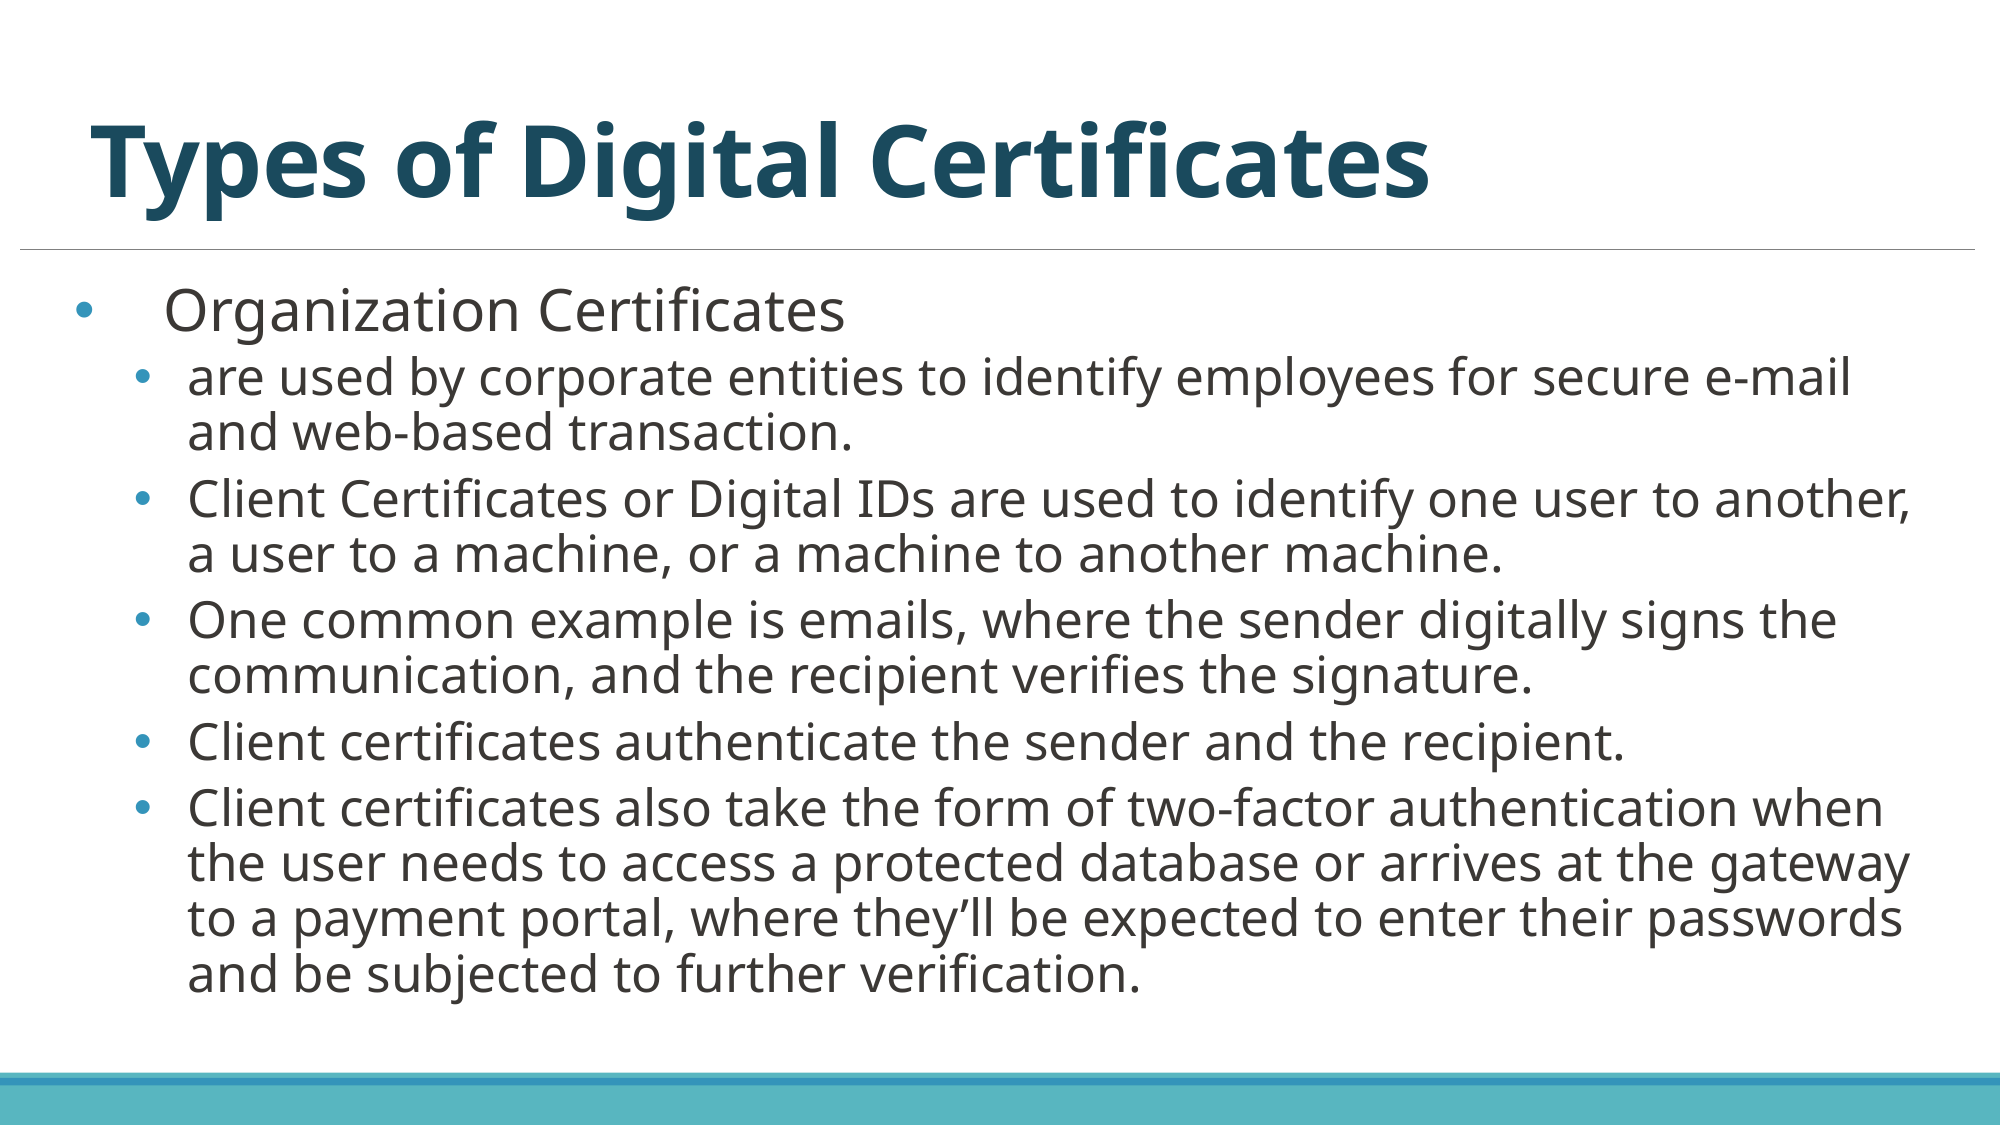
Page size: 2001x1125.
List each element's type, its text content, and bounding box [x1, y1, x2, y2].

list Organization Certificates are used by corporate entities to identify employees for secure e-mail and web-based transaction. Client Certificates or Digital IDs are used to identify one user to another, a user to a machine, or a machine to another machine. One common example is emails, where the sender digitally signs the communication, and the recipient verifies the signature. Client certificates authenticate the sender and the recipient. Client certificates also take the form of two-factor authentication when the user needs to access a protected database or arrives at the gateway to a payment portal, where they’ll be expected to enter their passwords and be subjected to further verification. [74, 273, 1955, 1023]
title Types of Digital Certificates [74, 47, 1955, 226]
